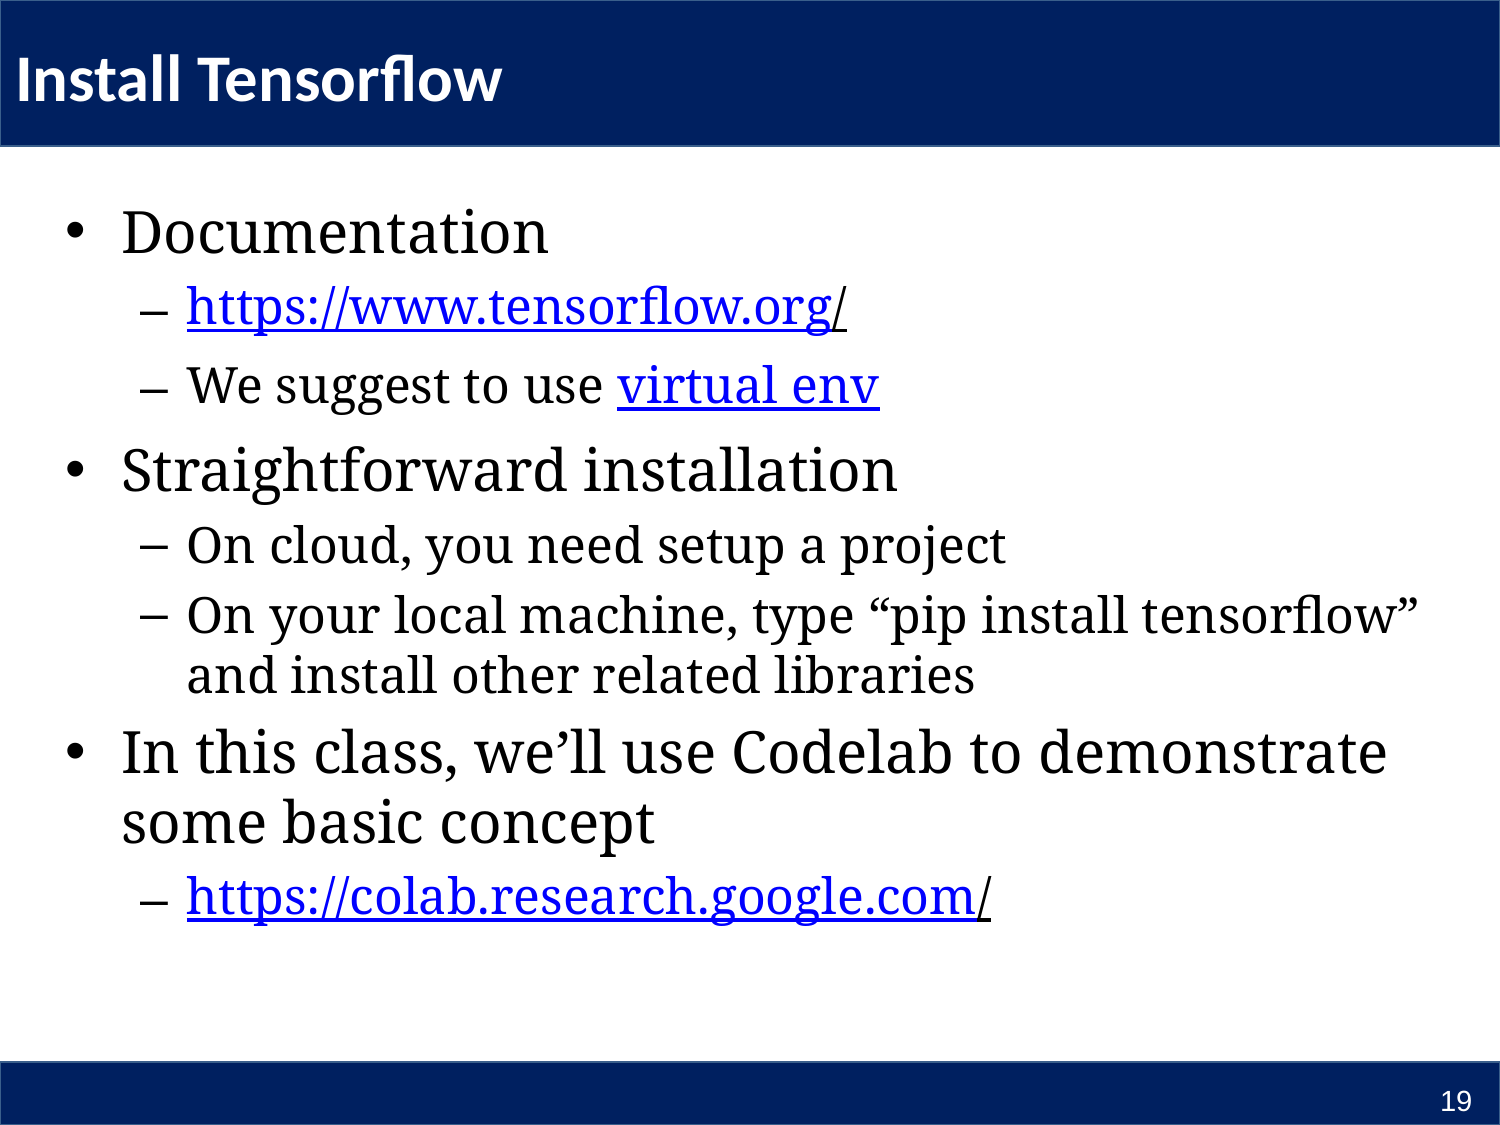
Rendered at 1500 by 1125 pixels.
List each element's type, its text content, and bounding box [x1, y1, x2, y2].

title Install Tensorflow [0, 0, 1425, 150]
slide_number 19 [1137, 1074, 1488, 1125]
list Documentation https://www.tensorflow.org/ We suggest to use virtual env Straightforward installation On cloud, you need setup a project On your local machine, type “pip install tensorflow” and install other related libraries In this class, we’ll use Codelab to demonstrate some basic concept https://colab.research.google.com/ [50, 187, 1450, 1005]
